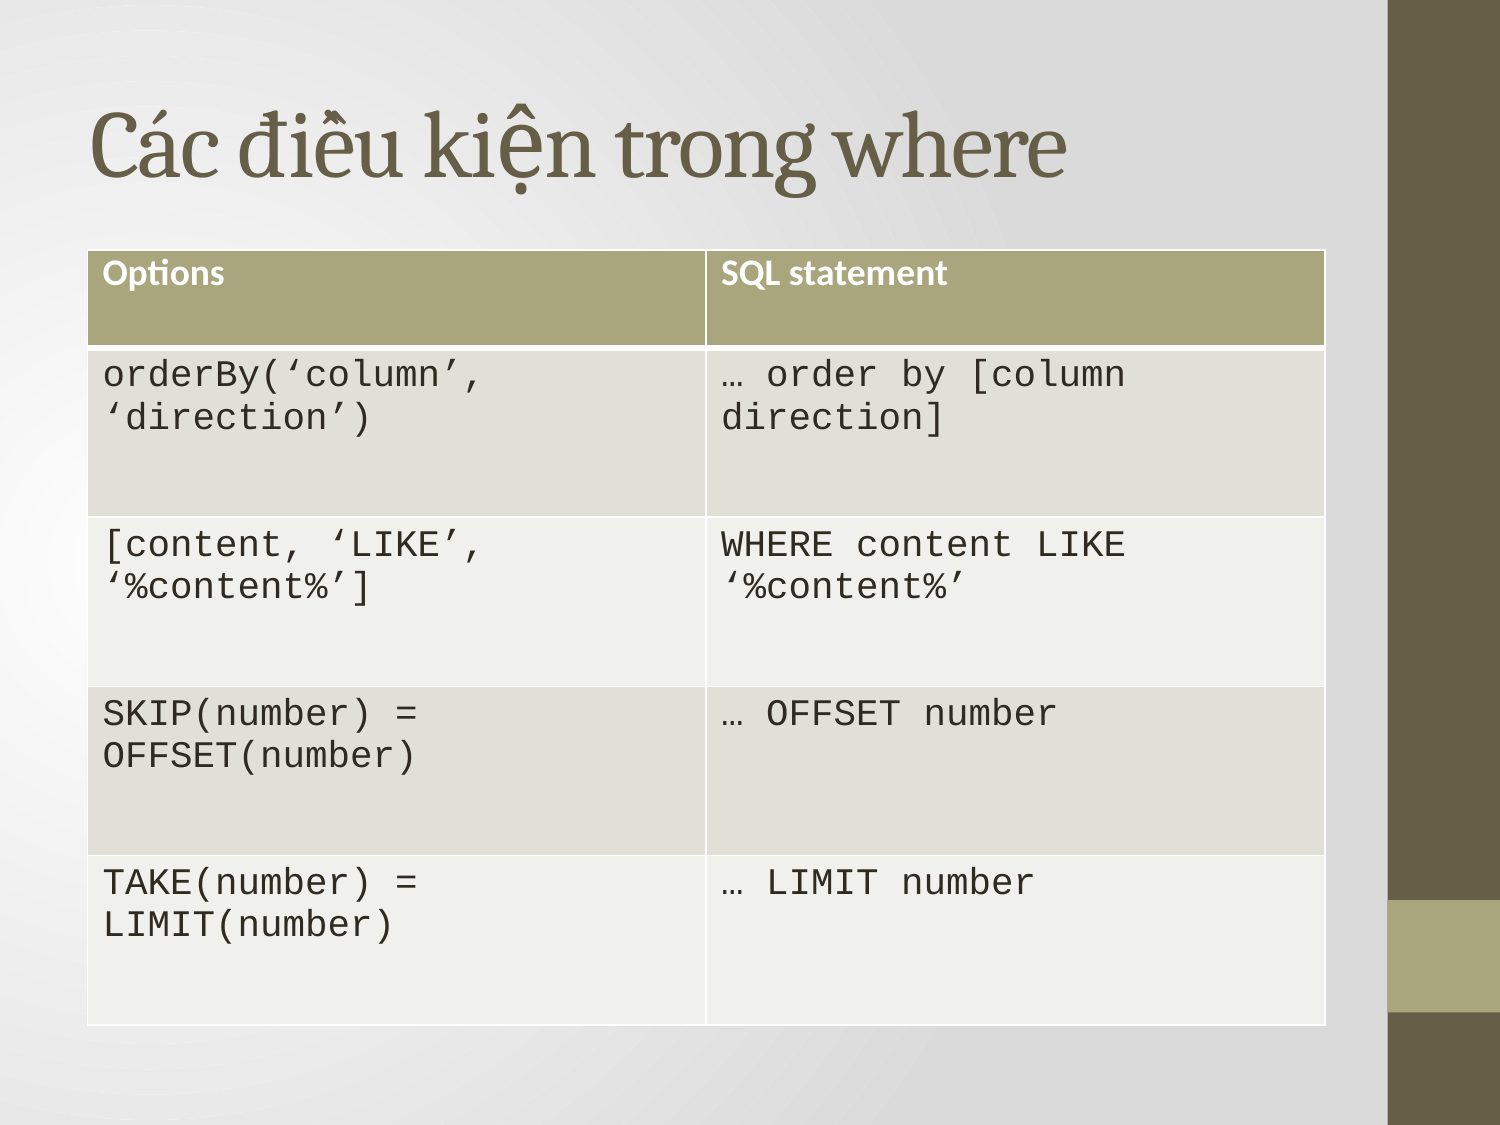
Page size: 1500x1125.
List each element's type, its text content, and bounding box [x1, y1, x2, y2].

table_cell … order by [column direction] [707, 351, 1324, 516]
table_cell WHERE content LIKE ‘%content%’ [707, 518, 1324, 686]
table_header Options [88, 251, 705, 345]
table_header SQL statement [707, 251, 1324, 345]
table_cell … LIMIT number [707, 856, 1324, 1024]
table_cell [content, ‘LIKE’, ‘%content%’] [88, 518, 705, 686]
table_cell SKIP(number) = OFFSET(number) [88, 687, 705, 855]
table_cell orderBy(‘column’, ‘direction’) [88, 351, 705, 516]
table_cell … OFFSET number [707, 687, 1324, 855]
title Các điều kiện trong where [75, 45, 1325, 233]
table_cell TAKE(number) = LIMIT(number) [88, 856, 705, 1024]
